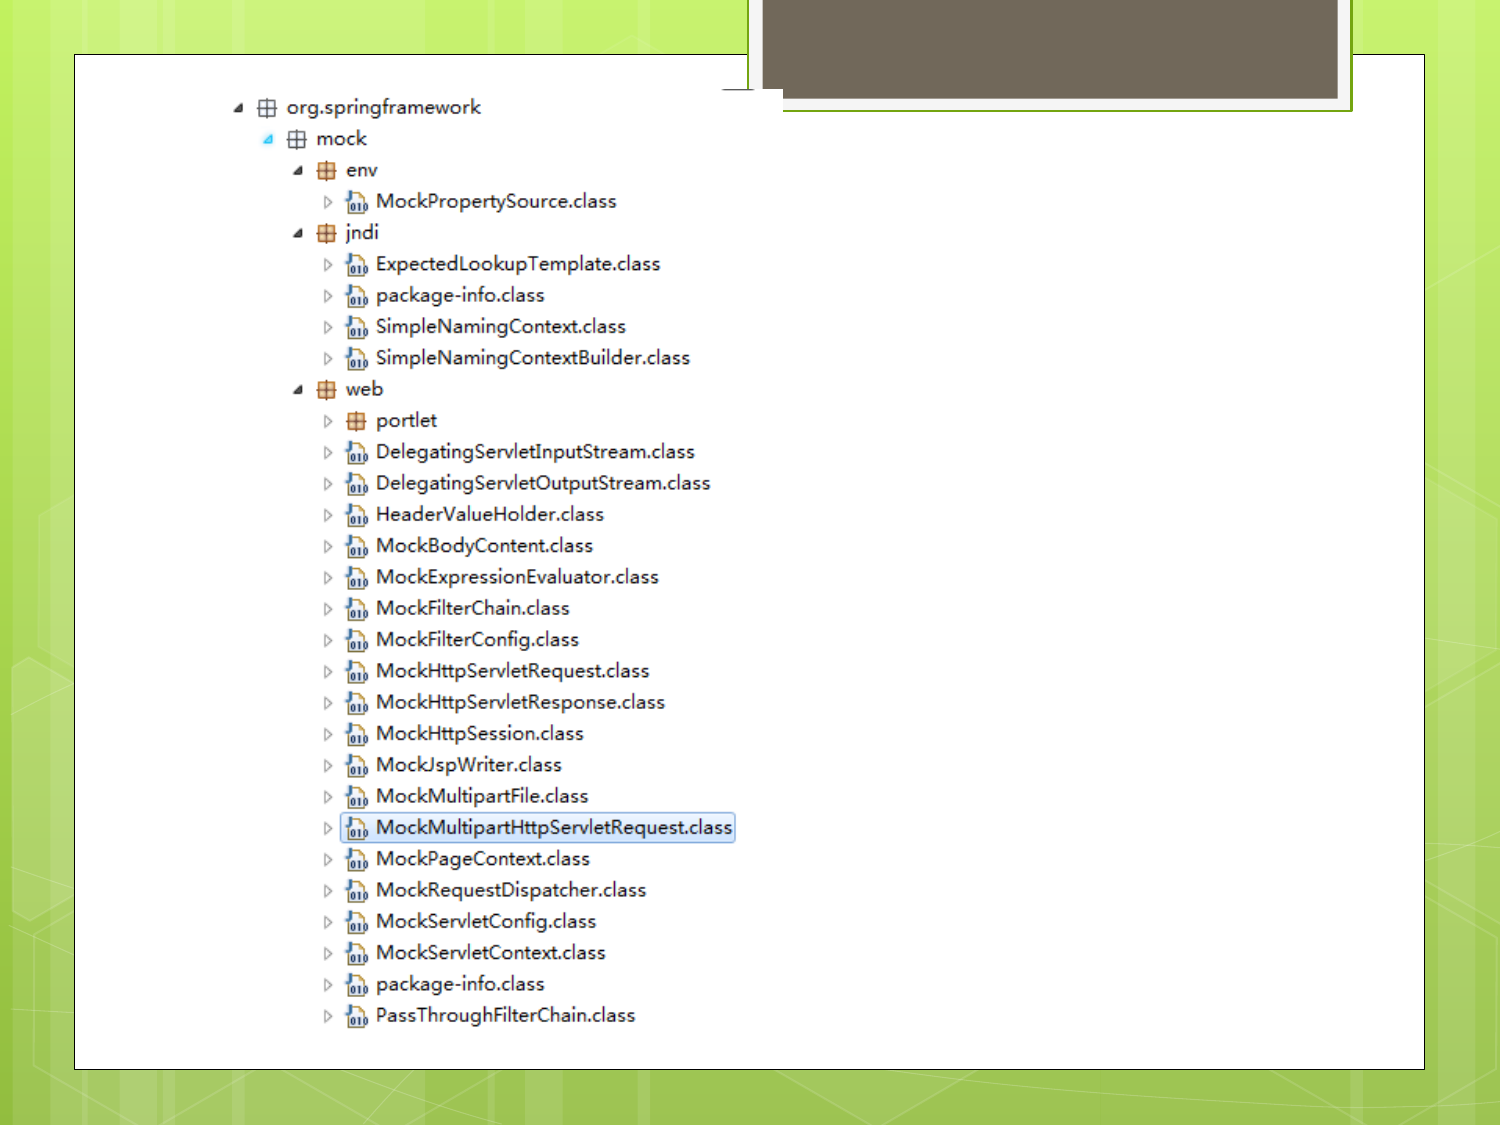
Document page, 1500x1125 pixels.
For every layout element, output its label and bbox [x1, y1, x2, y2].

picture [218, 89, 783, 1033]
